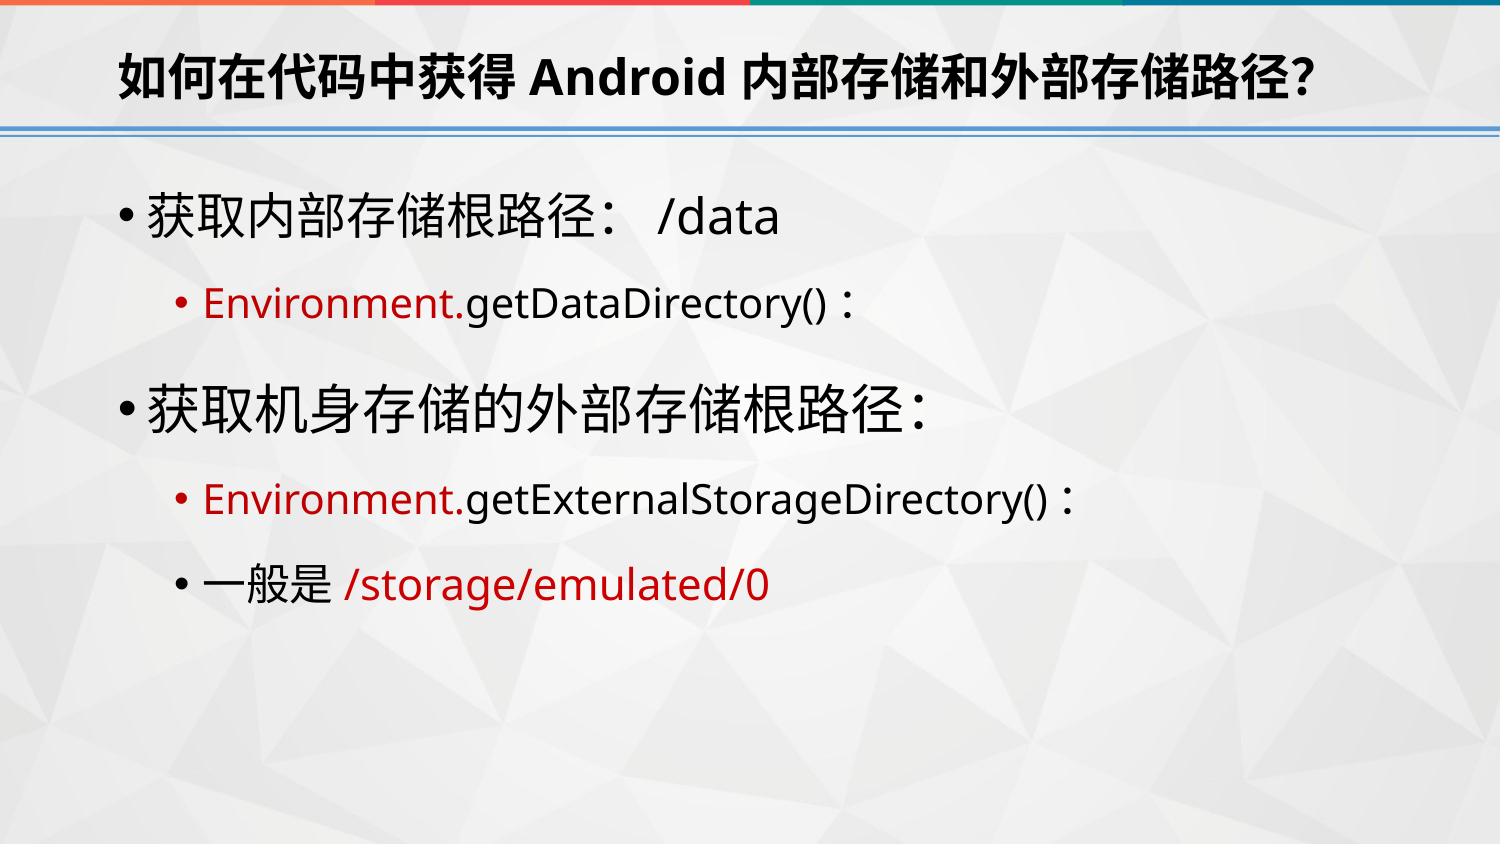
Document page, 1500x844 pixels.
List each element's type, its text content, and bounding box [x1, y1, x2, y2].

picture [0, 137, 1500, 844]
title 如何在代码中获得Android内部存储和外部存储路径？ [103, 44, 1397, 115]
list 获取内部存储根路径：/data Environment.getDataDirectory()： 获取机身存储的外部存储根路径： Environment.getExternalStorageDirectory()： 一般是/storage/emulated/0 [103, 146, 1397, 760]
picture [0, 6, 1500, 126]
